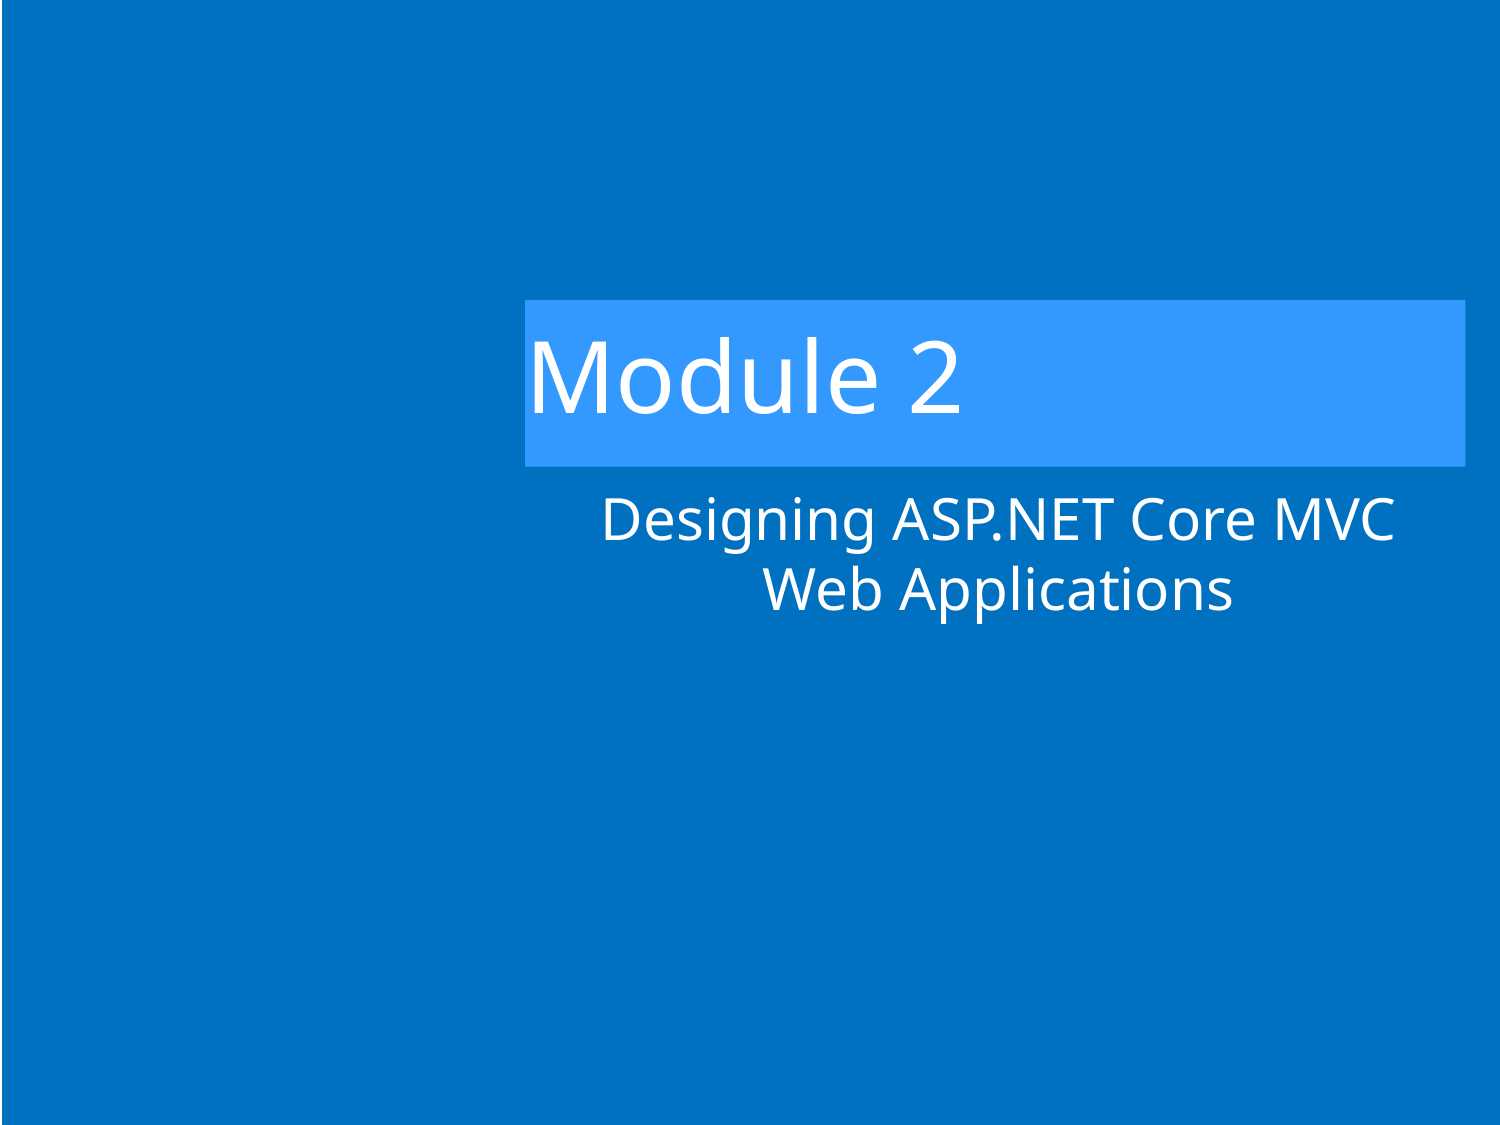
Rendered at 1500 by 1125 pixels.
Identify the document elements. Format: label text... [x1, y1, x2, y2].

subtitle Designing ASP.NET Core MVC Web Applications [524, 474, 1473, 657]
title Module 2 [524, 299, 1466, 467]
